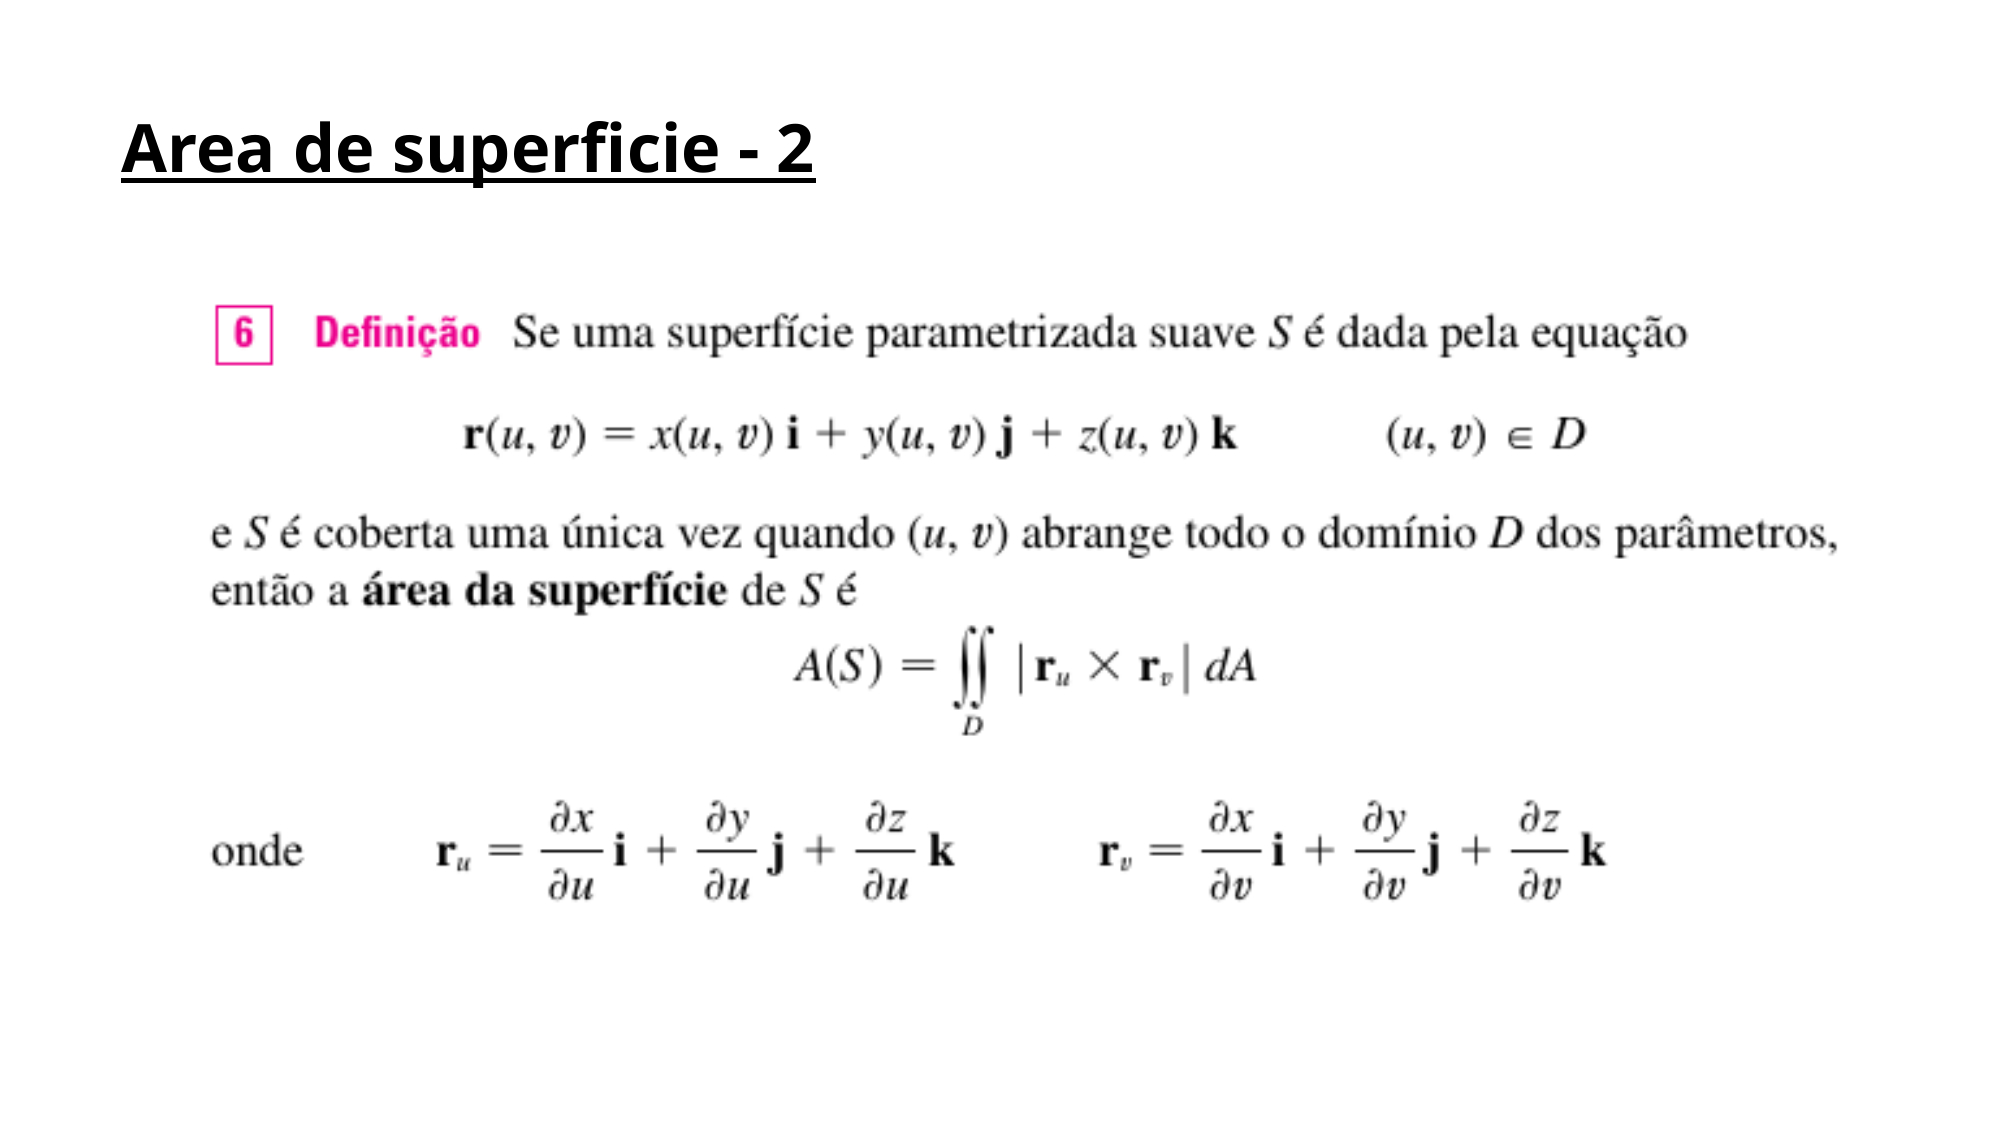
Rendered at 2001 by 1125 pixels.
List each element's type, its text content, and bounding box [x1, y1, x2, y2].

title Area de superficie - 2 [106, 42, 1832, 260]
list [180, 293, 1858, 921]
